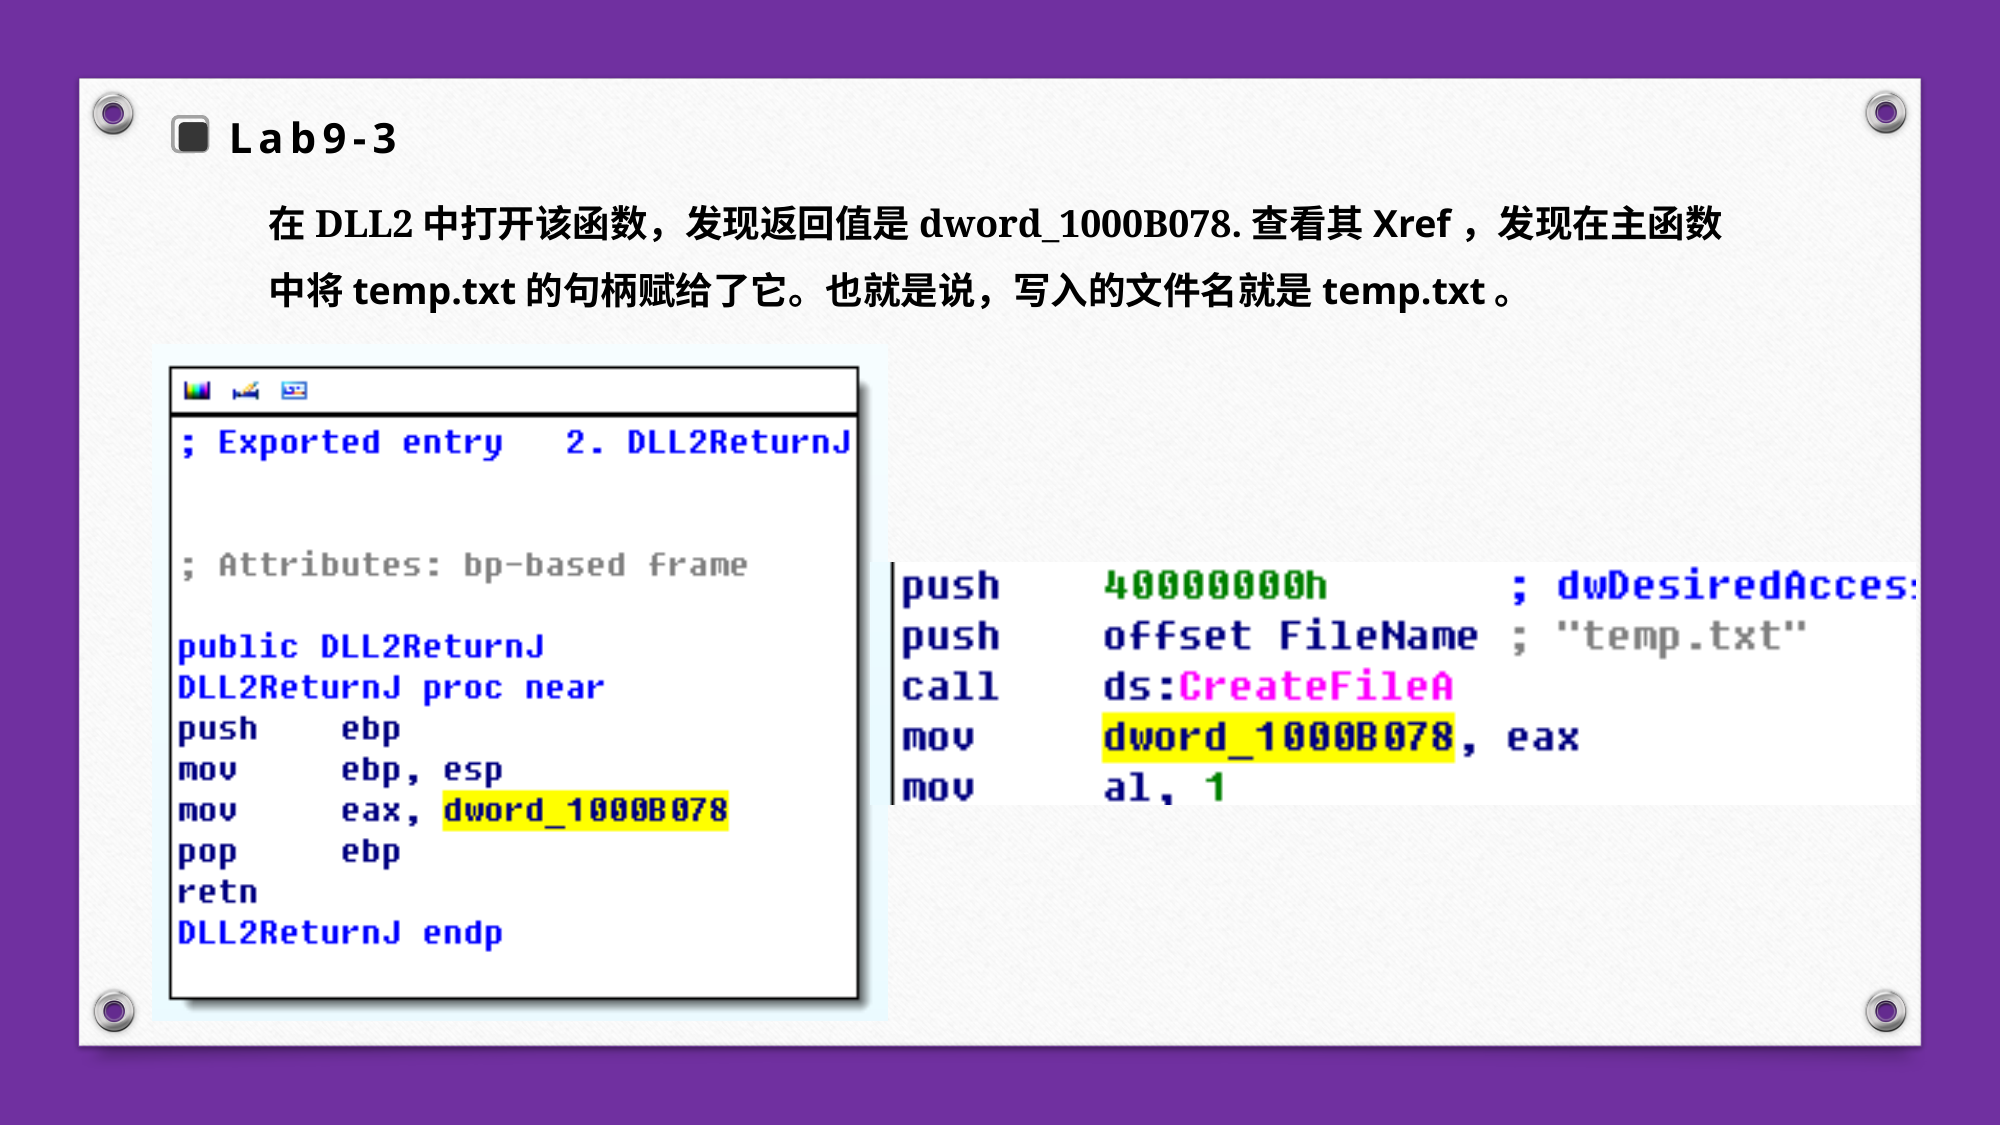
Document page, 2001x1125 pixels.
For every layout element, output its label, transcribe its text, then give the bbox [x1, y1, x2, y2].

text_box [172, 116, 208, 152]
picture [0, 0, 2000, 1125]
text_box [172, 103, 612, 170]
text_box 在DLL2中打开该函数，发现返回值是dword_1000B078.查看其Xref，发现在主函数中将temp.txt的句柄赋给了它。也就是说，写入的文件名就是temp.txt。 [253, 169, 1752, 387]
